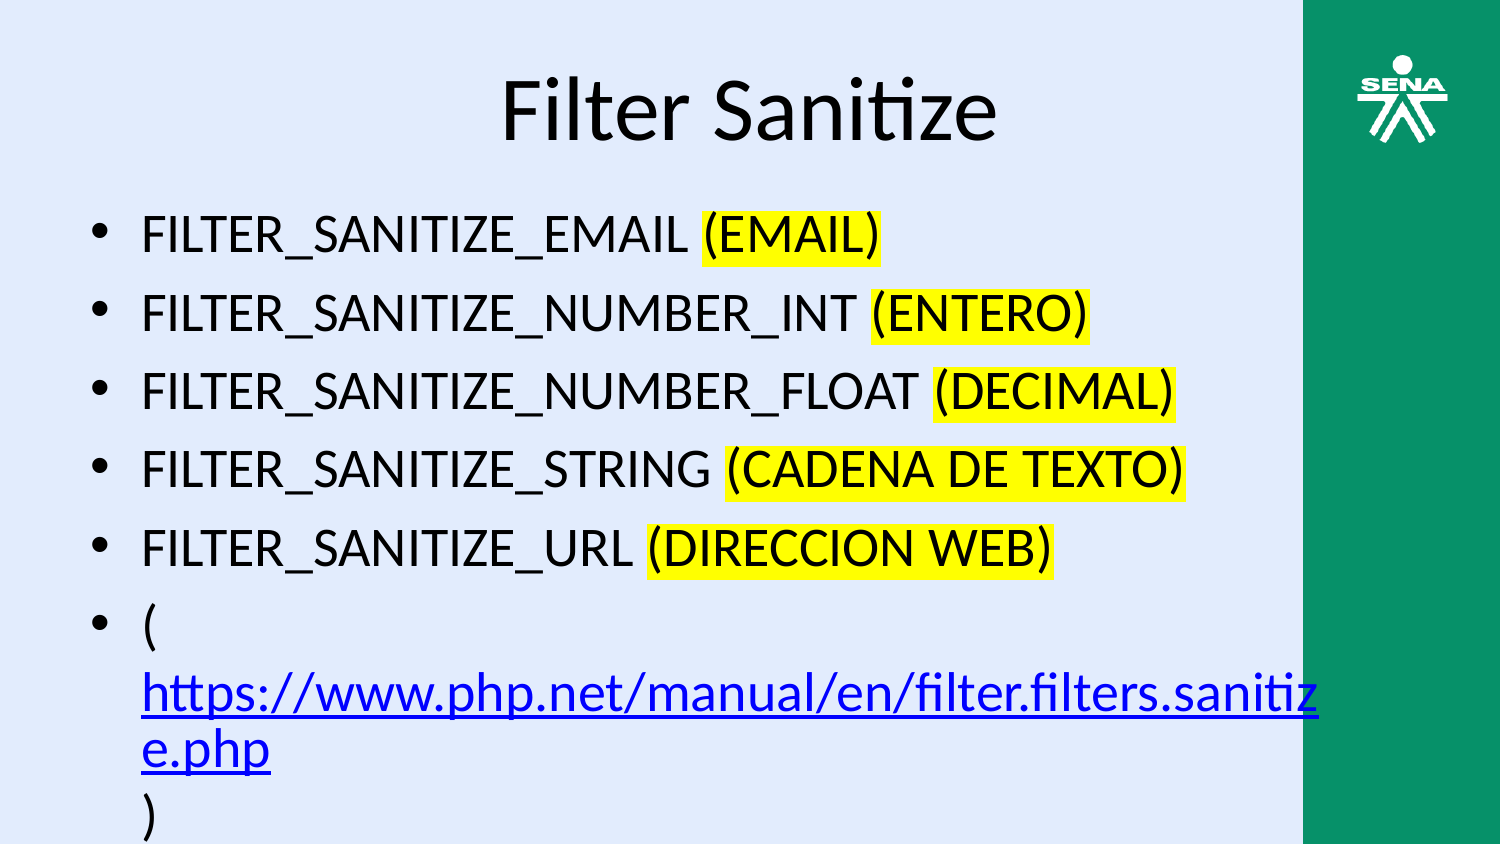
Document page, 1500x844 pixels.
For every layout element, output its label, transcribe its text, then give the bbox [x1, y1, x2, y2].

title Filter Sanitize [75, 33, 1425, 175]
list FILTER_SANITIZE_EMAIL (EMAIL) FILTER_SANITIZE_NUMBER_INT (ENTERO) FILTER_SANITIZE_NUMBER_FLOAT (DECIMAL) FILTER_SANITIZE_STRING (CADENA DE TEXTO) FILTER_SANITIZE_URL (DIRECCION WEB) (https://www.php.net/manual/en/filter.filters.sanitize.php) [75, 189, 1346, 810]
picture [0, 0, 1500, 844]
